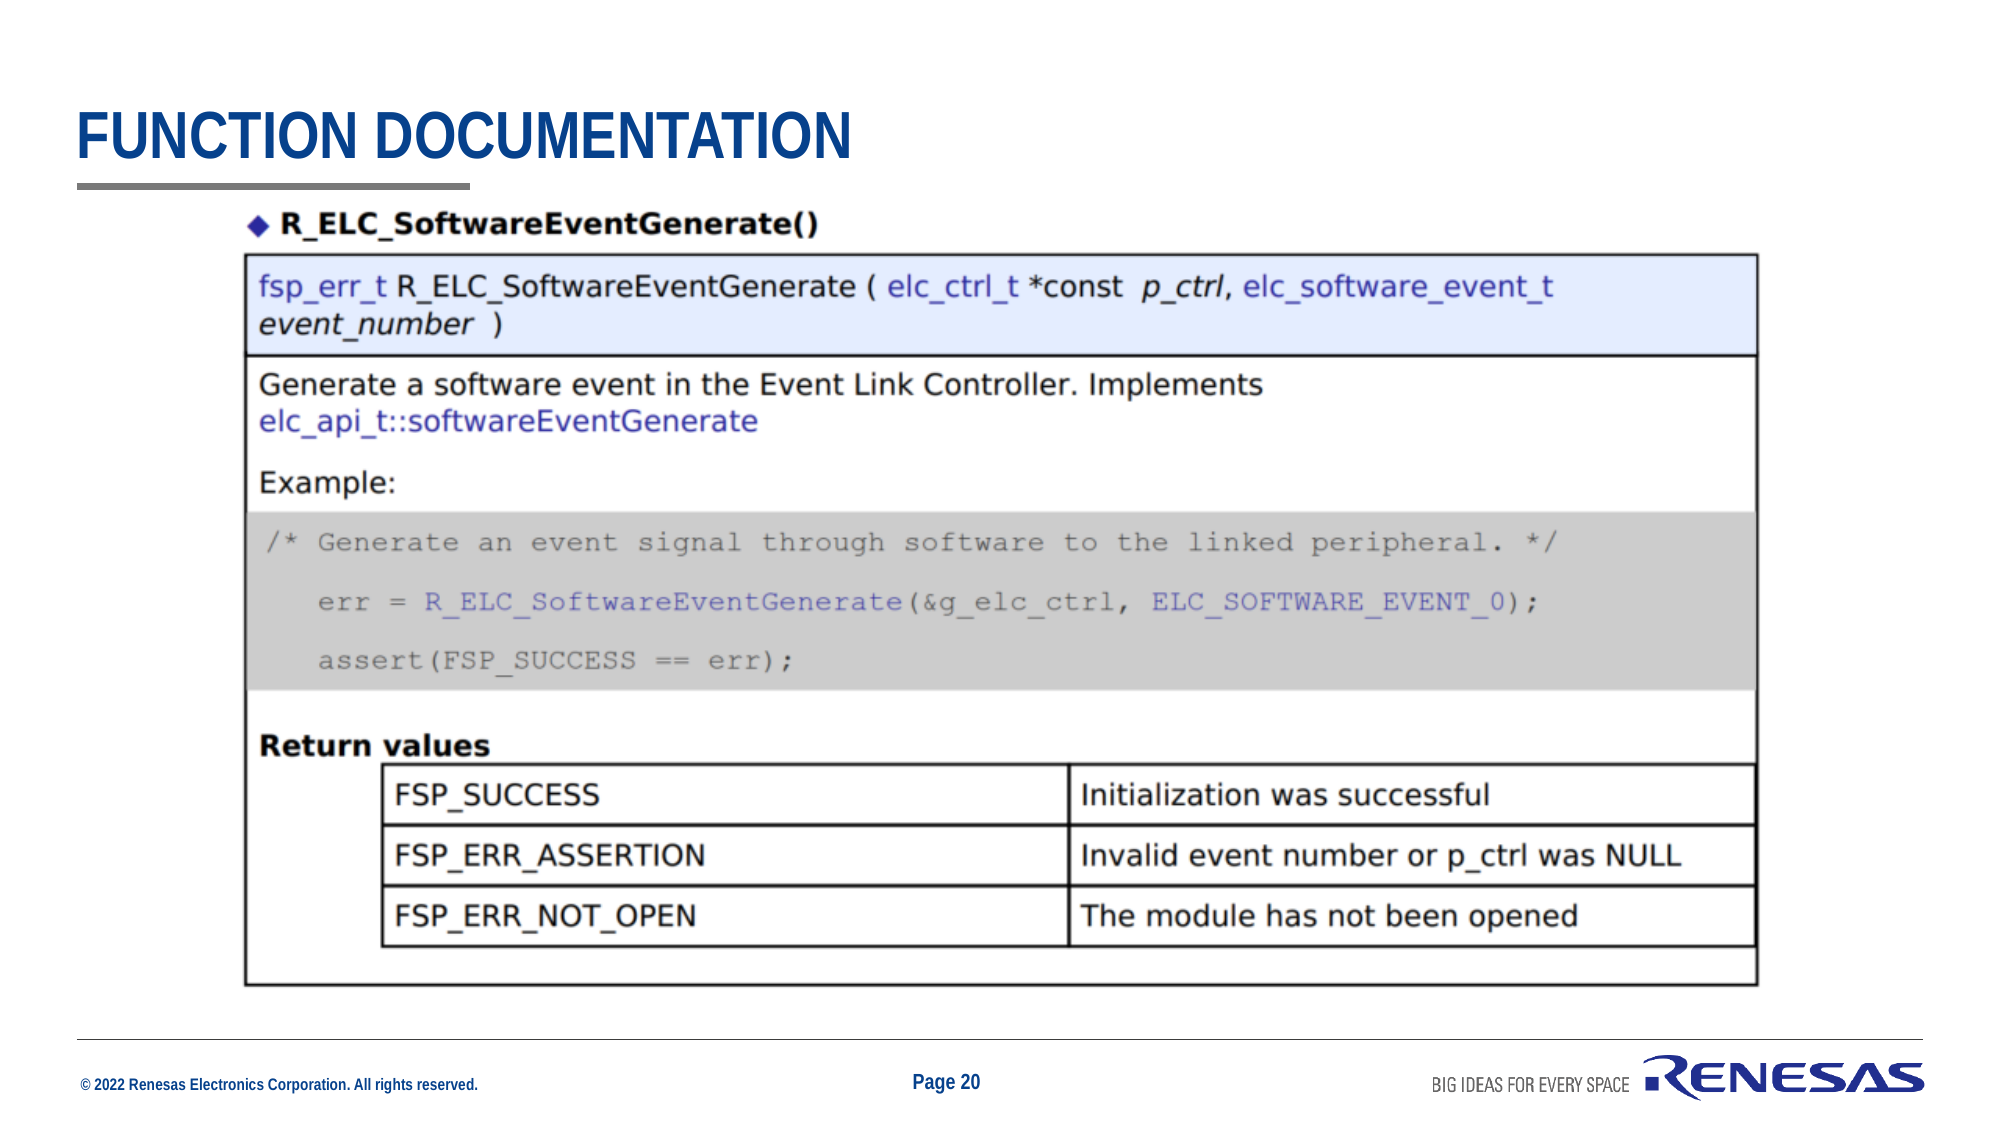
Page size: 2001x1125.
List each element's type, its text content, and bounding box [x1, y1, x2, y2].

picture [1425, 1049, 1933, 1106]
picture [232, 206, 1766, 995]
title Function documentation [76, 99, 1922, 173]
